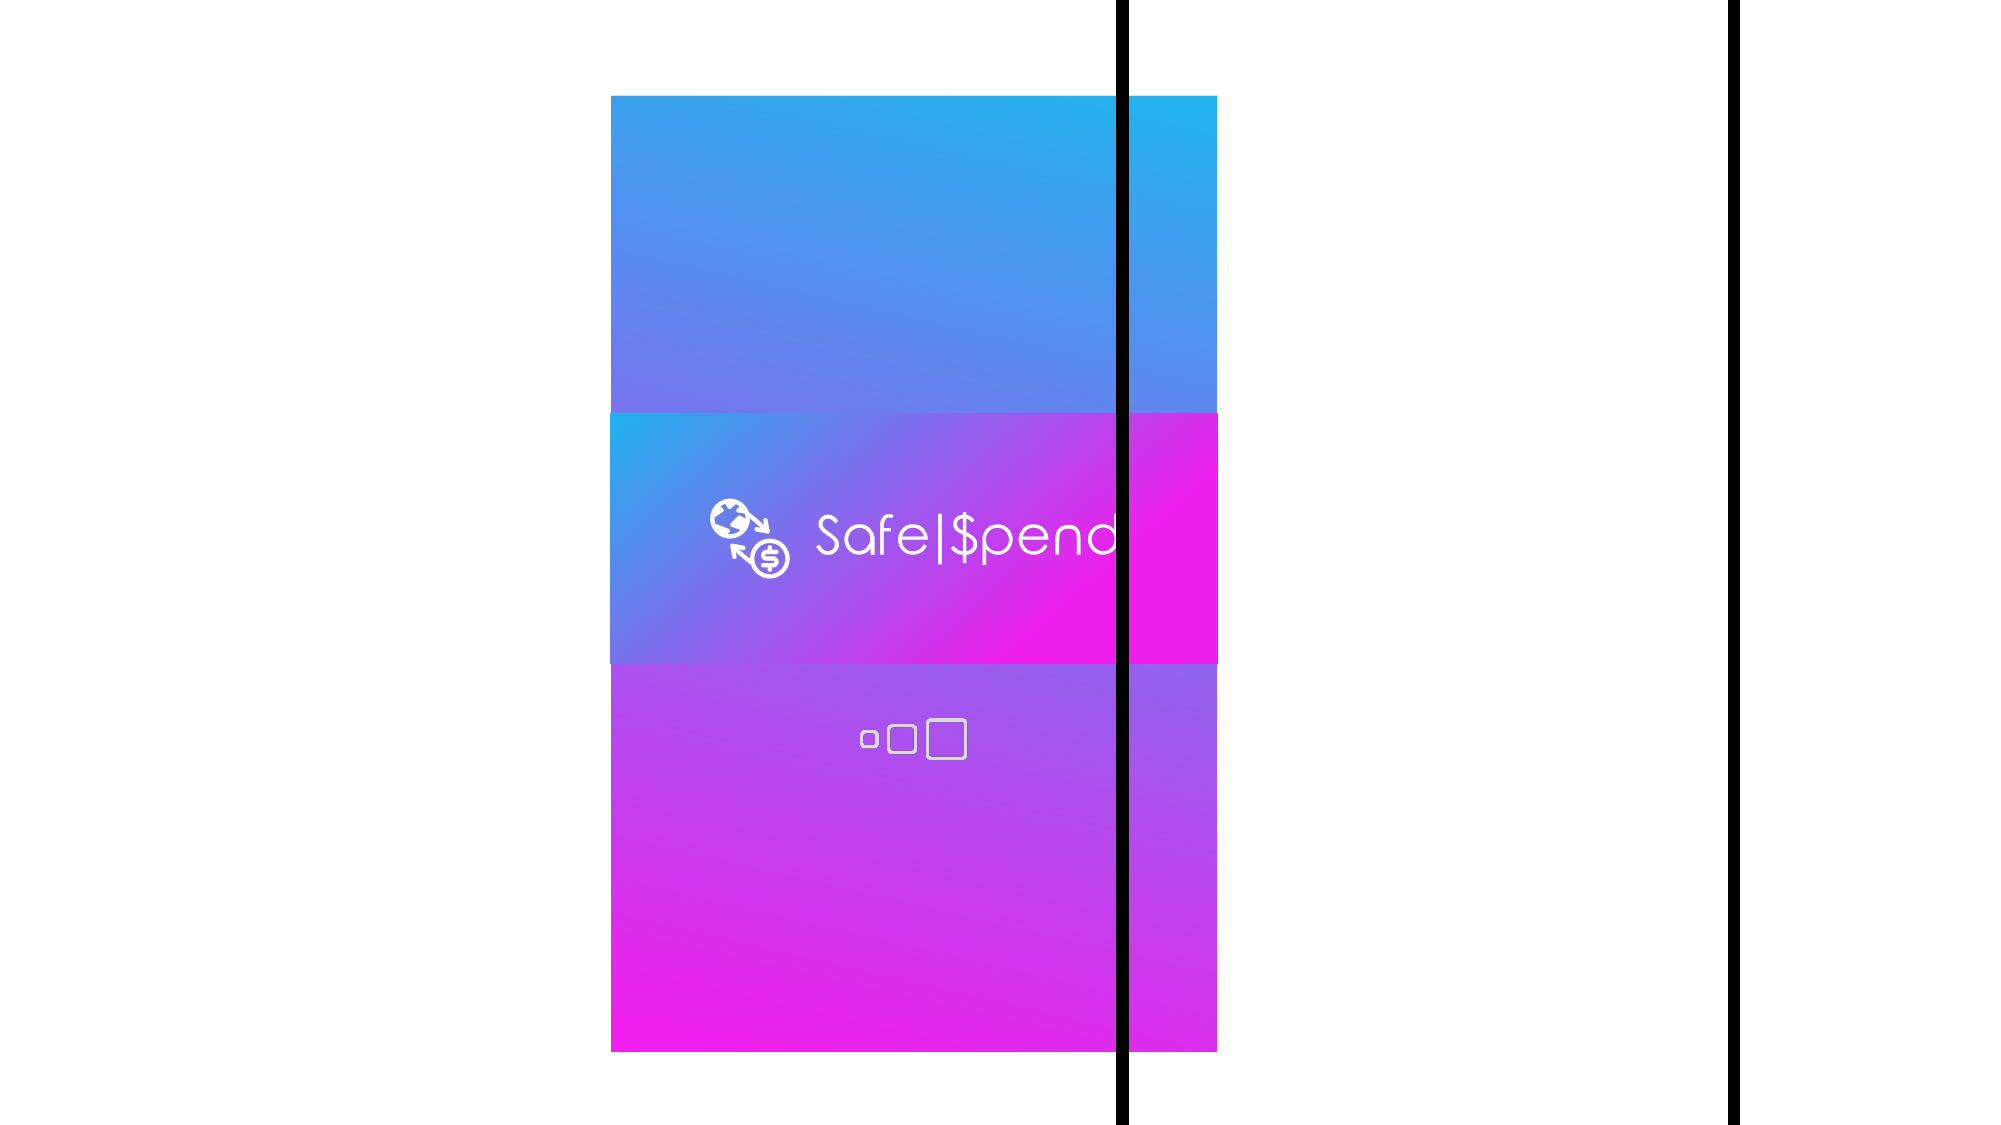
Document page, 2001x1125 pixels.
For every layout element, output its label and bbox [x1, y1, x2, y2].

text_box [1121, 0, 1735, 1125]
picture [435, 97, 1393, 1052]
